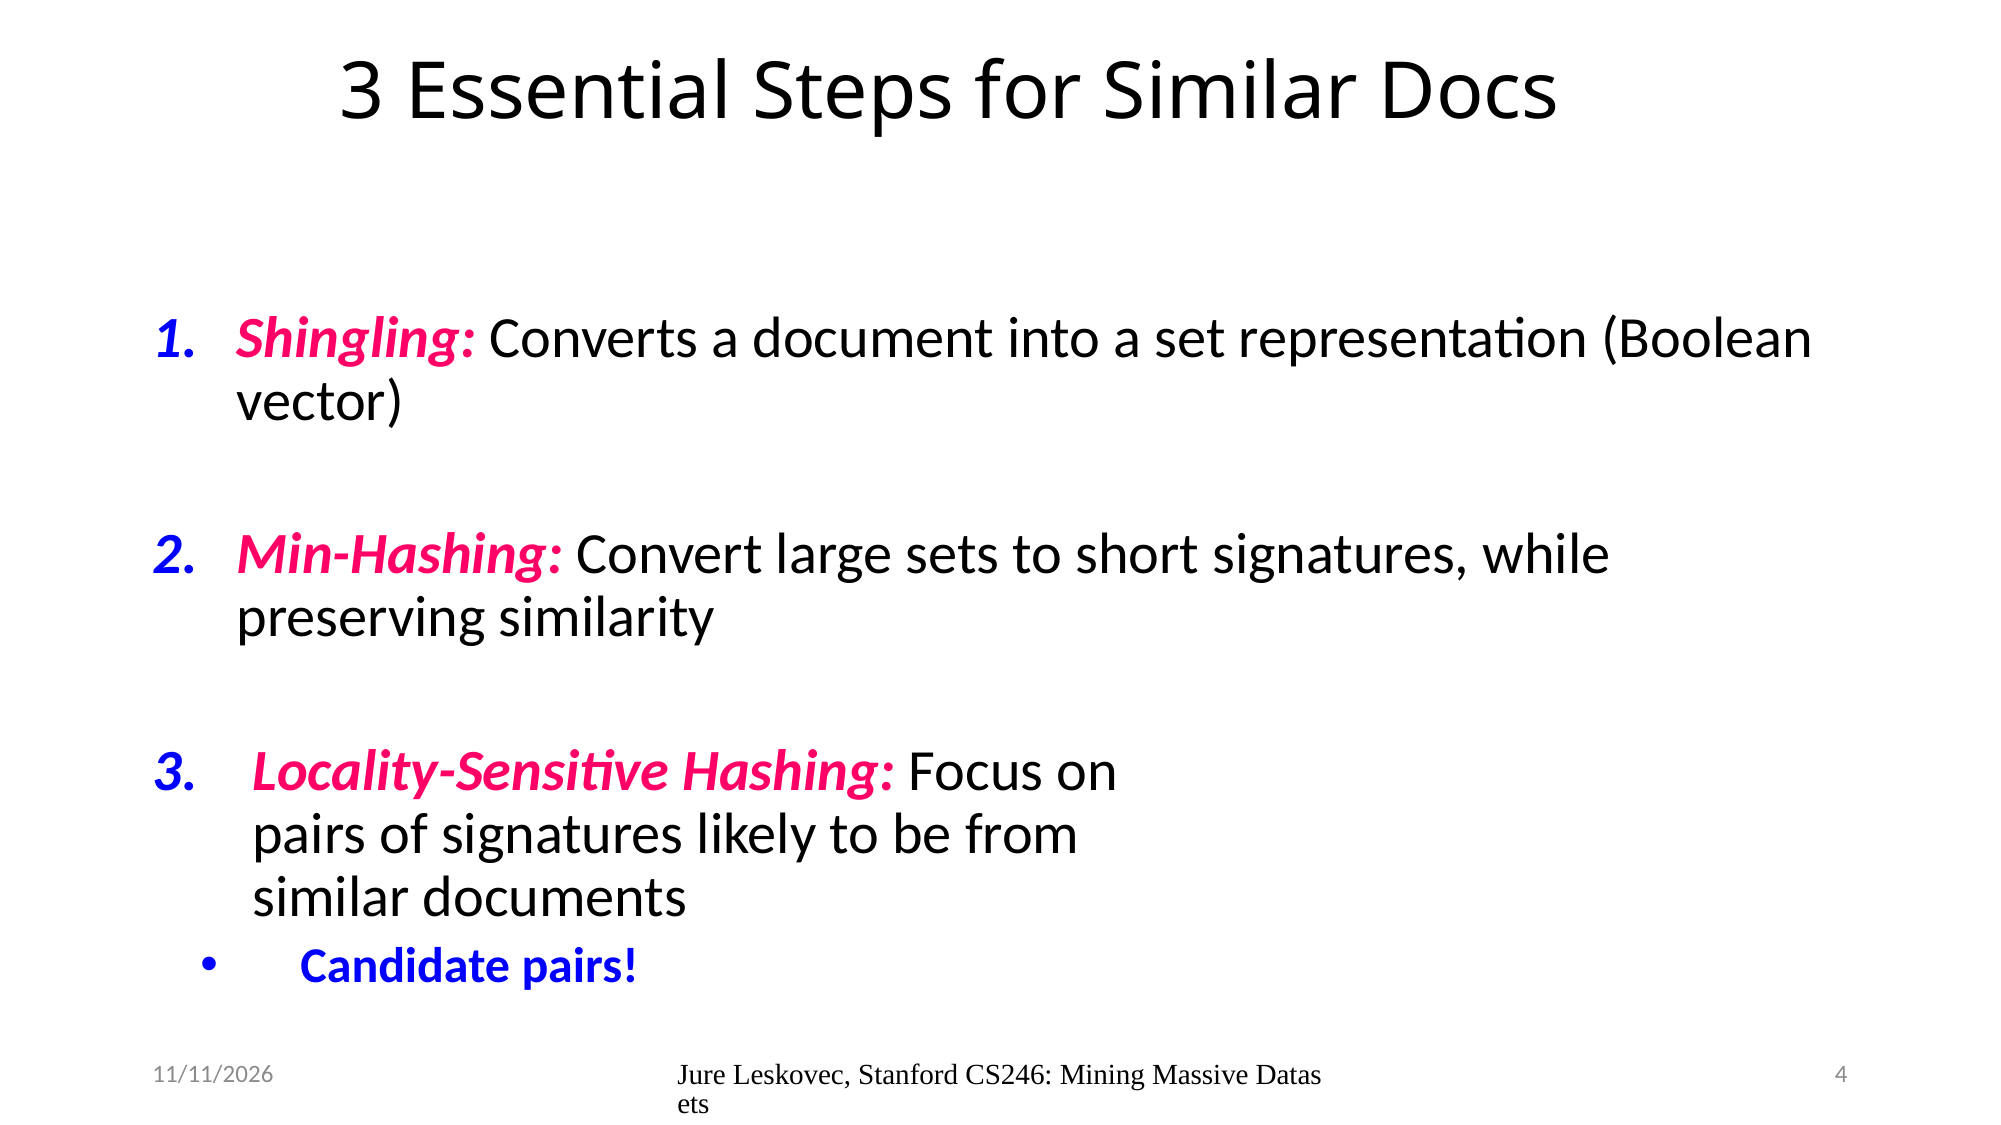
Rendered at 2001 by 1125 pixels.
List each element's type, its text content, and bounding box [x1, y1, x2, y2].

list Shingling: Converts a document into a set representation (Boolean vector) Min-Hashing: Convert large sets to short signatures, while preserving similarity Locality-Sensitive Hashing: Focus on pairs of signatures likely to be from similar documents Candidate pairs! [137, 299, 1863, 1014]
footer Jure Leskovec, Stanford CS246: Mining Massive Datasets [662, 1042, 1338, 1103]
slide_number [137, 1042, 588, 1103]
title 3 Essential Steps for Similar Docs [324, 12, 1750, 175]
slide_number 4 [1412, 1042, 1863, 1103]
